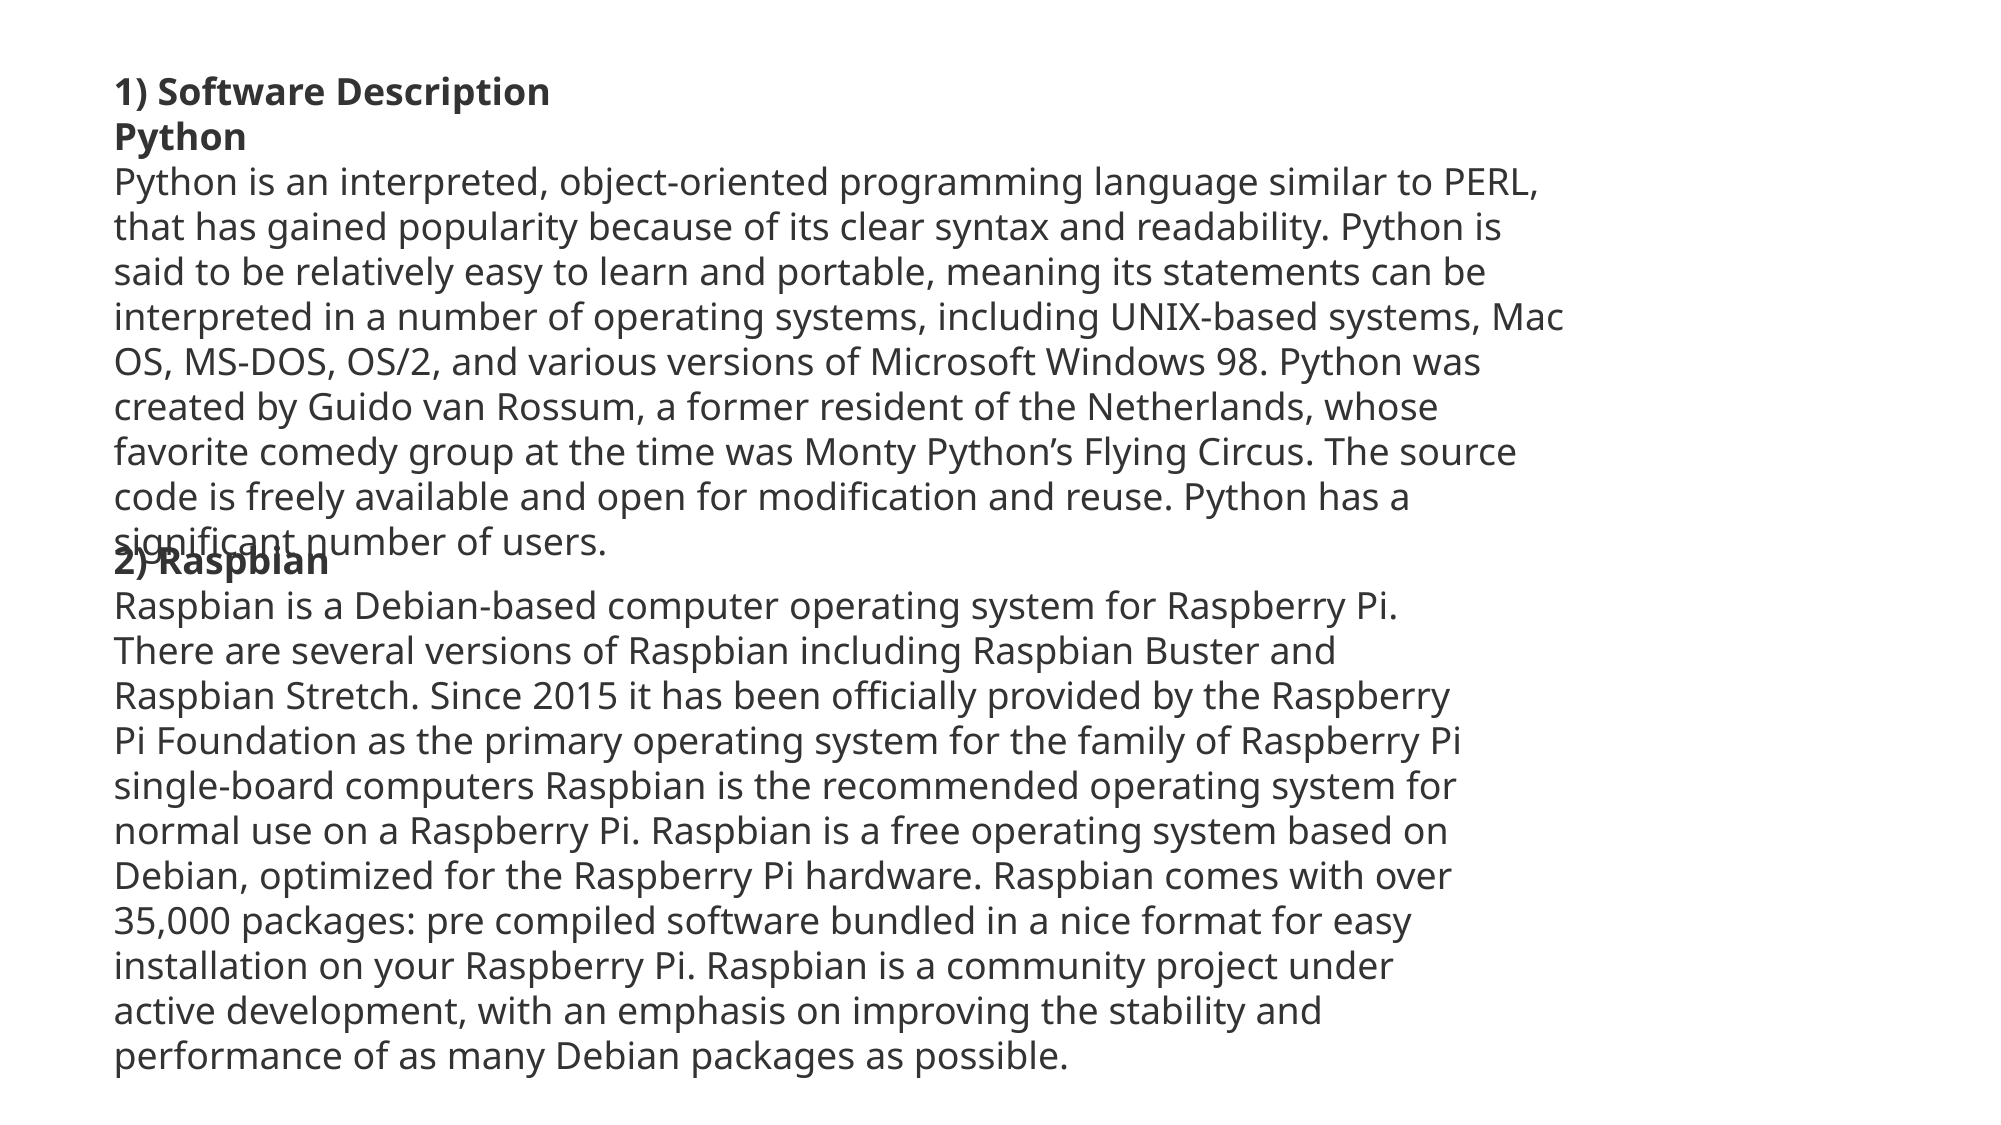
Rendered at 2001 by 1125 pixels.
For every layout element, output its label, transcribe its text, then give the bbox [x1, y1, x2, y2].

text_box 1) Software Description Python Python is an interpreted, object-oriented programming language similar to PERL, that has gained popularity because of its clear syntax and readability. Python is said to be relatively easy to learn and portable, meaning its statements can be interpreted in a number of operating systems, including UNIX-based systems, Mac OS, MS-DOS, OS/2, and various versions of Microsoft Windows 98. Python was created by Guido van Rossum, a former resident of the Netherlands, whose favorite comedy group at the time was Monty Python’s Flying Circus. The source code is freely available and open for modification and reuse. Python has a significant number of users. [98, 60, 1598, 570]
text_box 2) Raspbian Raspbian is a Debian-based computer operating system for Raspberry Pi. There are several versions of Raspbian including Raspbian Buster and Raspbian Stretch. Since 2015 it has been officially provided by the Raspberry Pi Foundation as the primary operating system for the family of Raspberry Pi single-board computers Raspbian is the recommended operating system for normal use on a Raspberry Pi. Raspbian is a free operating system based on Debian, optimized for the Raspberry Pi hardware. Raspbian comes with over 35,000 packages: pre compiled software bundled in a nice format for easy installation on your Raspberry Pi. Raspbian is a community project under active development, with an emphasis on improving the stability and performance of as many Debian packages as possible. [98, 529, 1500, 1125]
